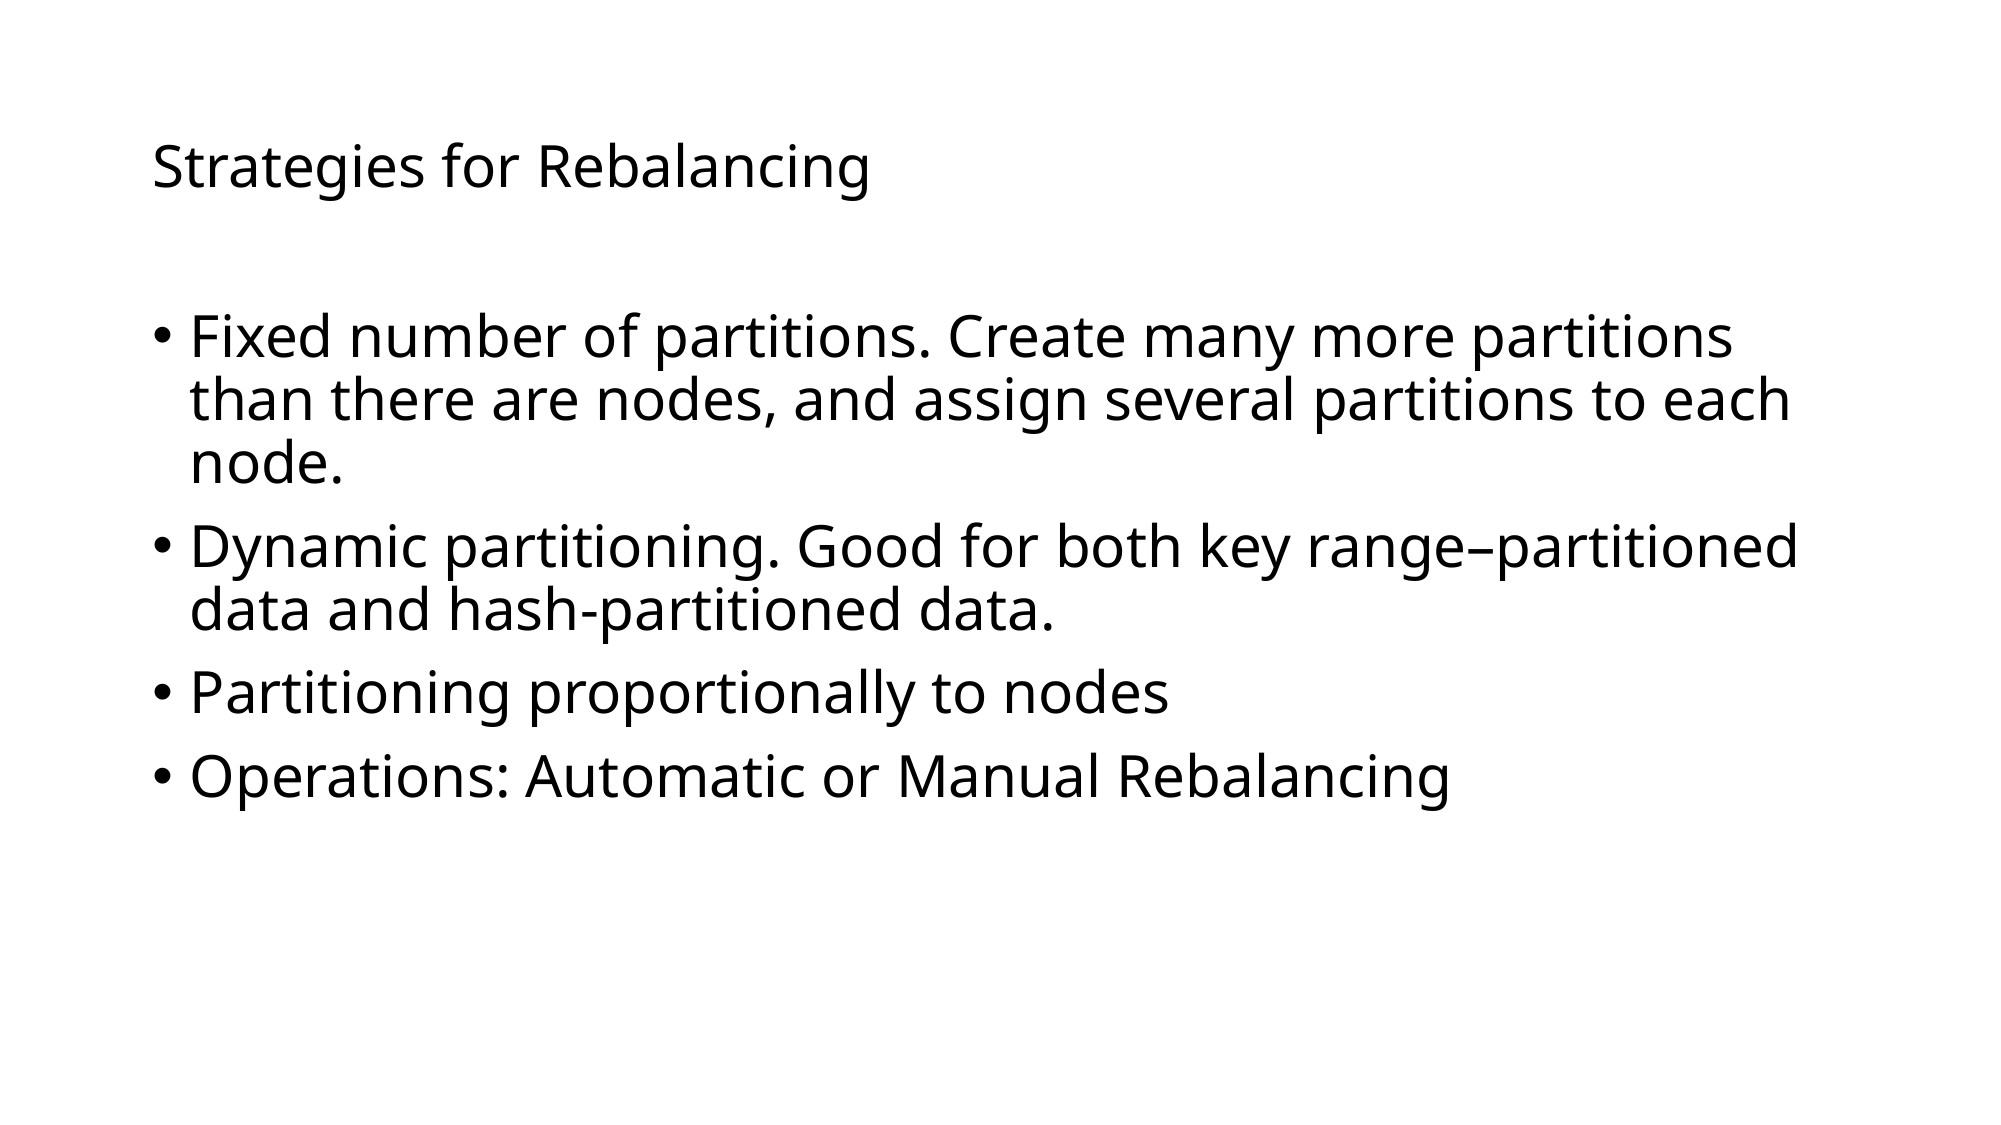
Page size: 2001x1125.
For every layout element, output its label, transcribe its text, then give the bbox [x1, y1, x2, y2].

list Fixed number of partitions. Create many more partitions than there are nodes, and assign several partitions to each node. Dynamic partitioning. Good for both key range–partitioned data and hash-partitioned data. Partitioning proportionally to nodes Operations: Automatic or Manual Rebalancing [137, 299, 1863, 1014]
title Strategies for Rebalancing [137, 59, 1863, 278]
